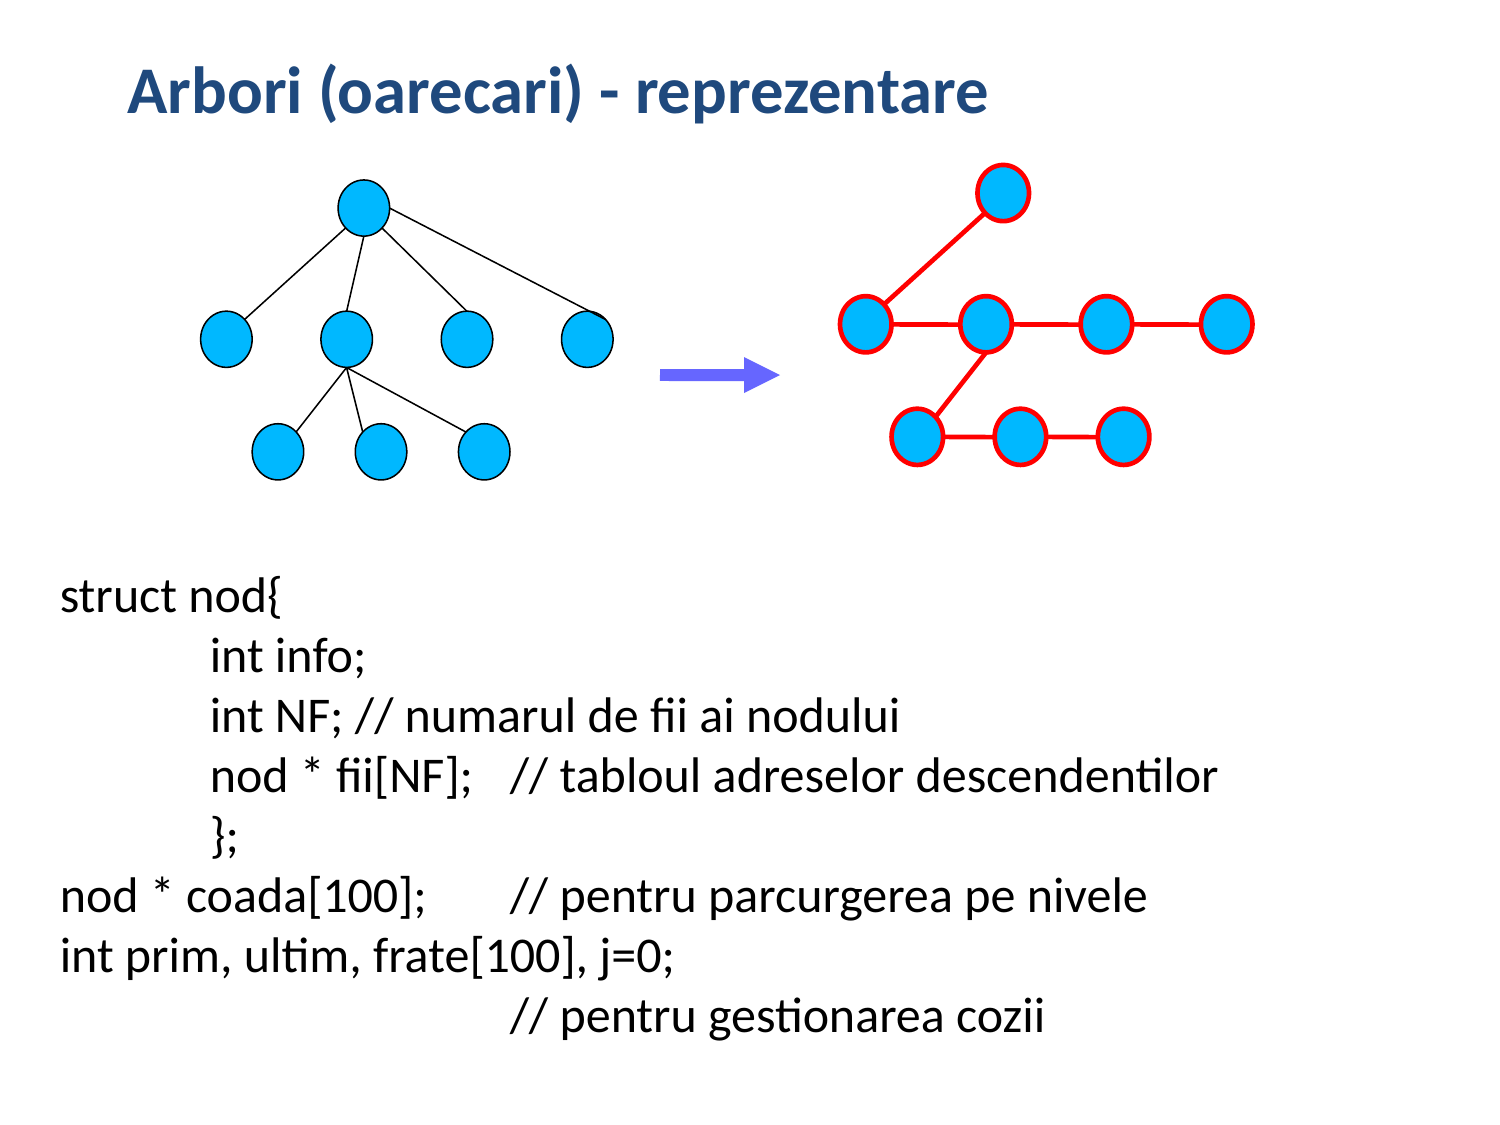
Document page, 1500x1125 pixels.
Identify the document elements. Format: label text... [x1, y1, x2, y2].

text_box struct nod{ int info; int NF; // numarul de fii ai nodului nod * fii[NF]; // tabloul adreselor descendentilor }; nod * coada[100]; // pentru parcurgerea pe nivele int prim, ultim, frate[100], j=0; // pentru gestionarea cozii [45, 554, 1440, 1080]
text_box [441, 311, 493, 368]
text_box [994, 408, 1047, 465]
text_box [659, 368, 781, 382]
text_box [458, 423, 511, 480]
text_box [561, 311, 614, 368]
text_box [252, 423, 304, 480]
text_box [355, 423, 407, 480]
text_box Arbori (oarecari) - reprezentare [112, 49, 1387, 124]
text_box [1200, 296, 1253, 353]
text_box [977, 164, 1030, 222]
text_box [891, 408, 944, 465]
text_box [200, 311, 253, 368]
text_box [840, 296, 892, 353]
text_box [960, 296, 1012, 353]
text_box [1097, 408, 1150, 465]
text_box [320, 311, 373, 368]
text_box [1080, 296, 1133, 353]
text_box [338, 179, 390, 237]
